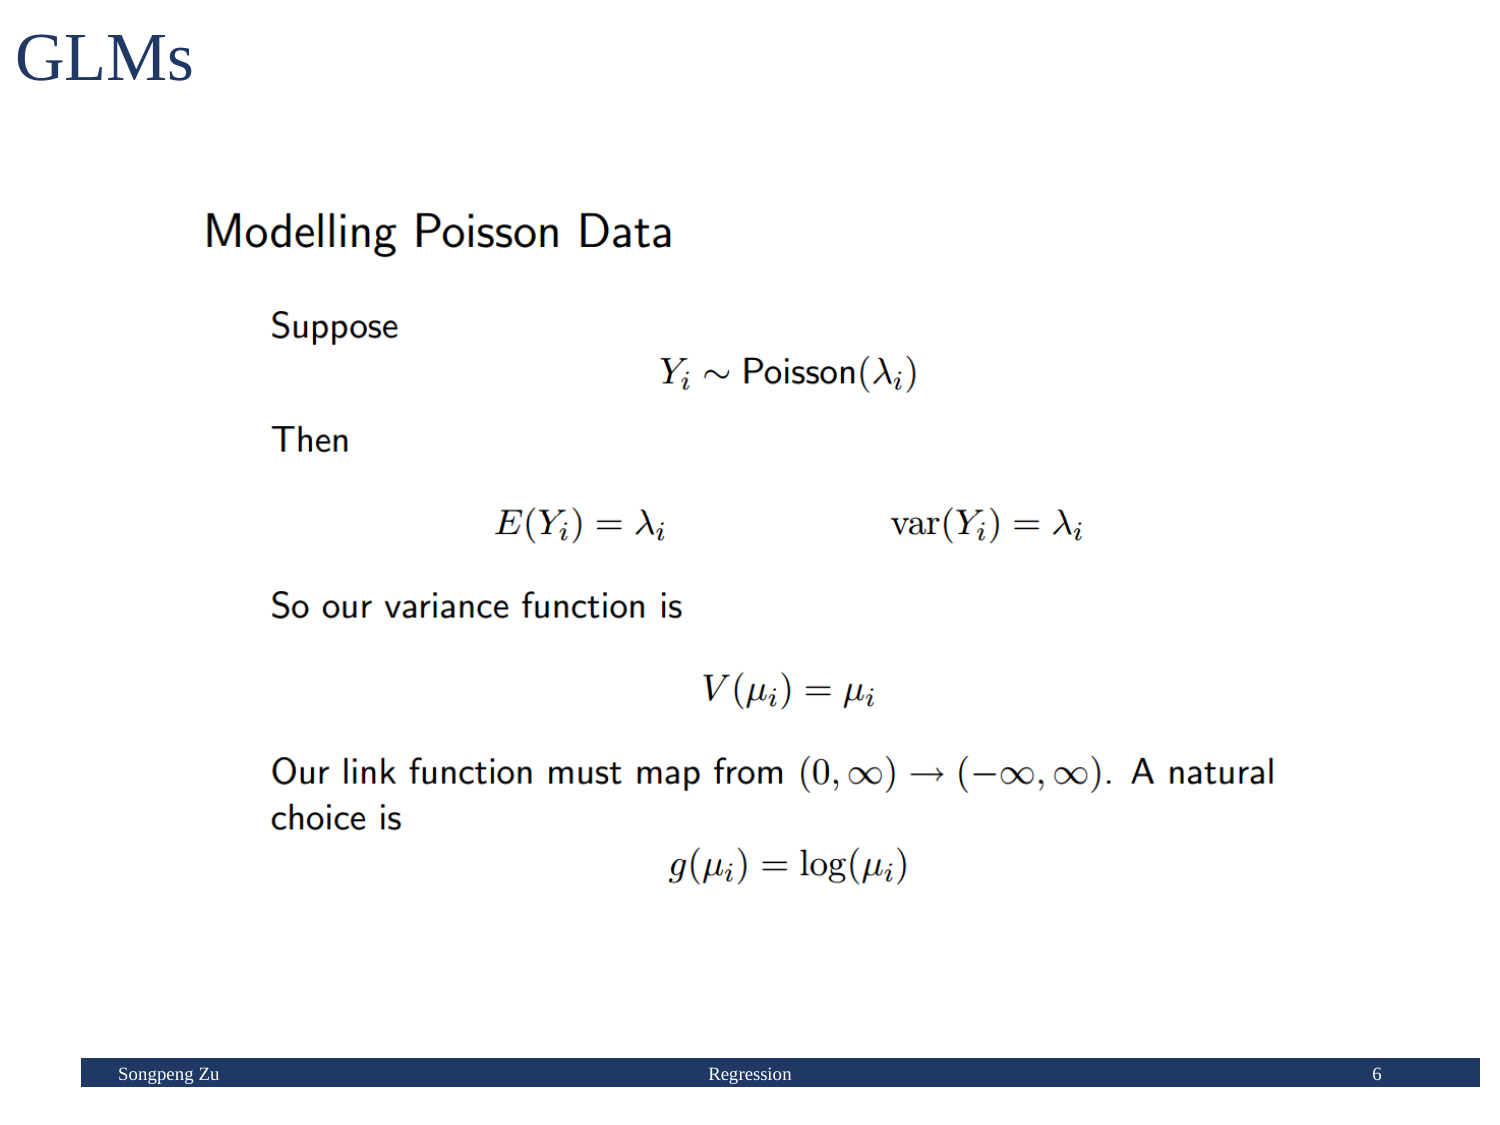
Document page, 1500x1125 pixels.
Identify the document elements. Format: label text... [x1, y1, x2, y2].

title GLMs [0, 0, 1500, 118]
slide_number Songpeng Zu [103, 1042, 441, 1103]
footer Regression [496, 1042, 1004, 1103]
slide_number 6 [1059, 1042, 1397, 1103]
picture [194, 194, 1306, 917]
